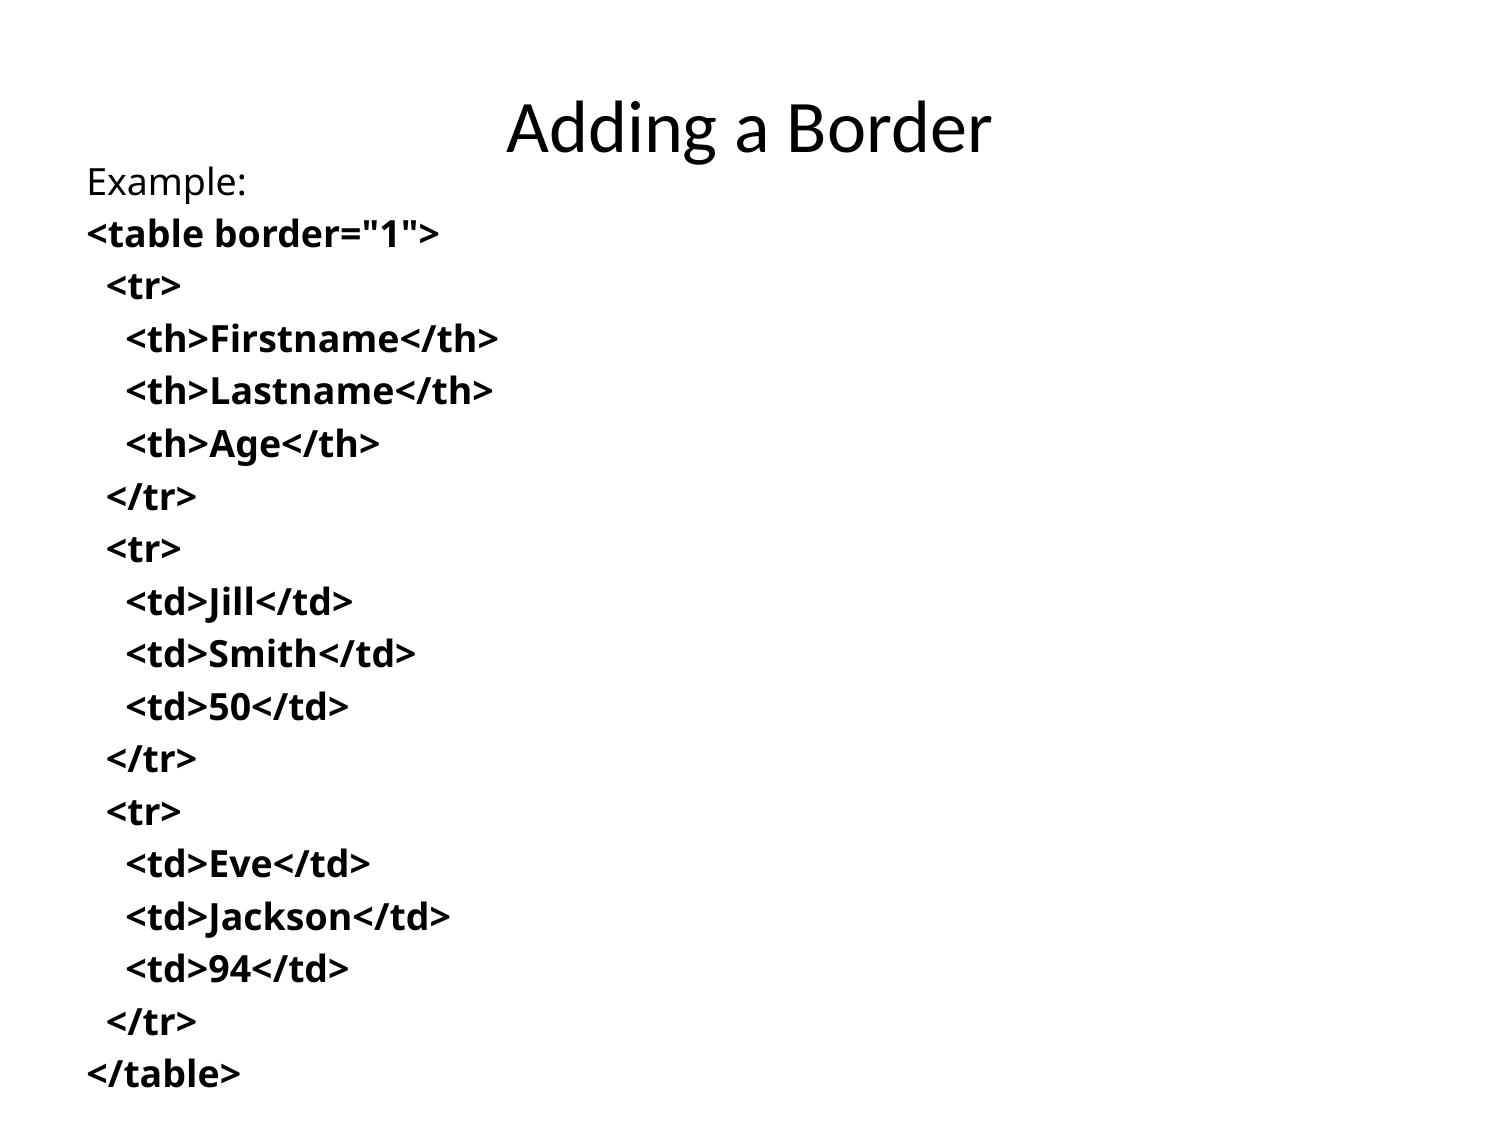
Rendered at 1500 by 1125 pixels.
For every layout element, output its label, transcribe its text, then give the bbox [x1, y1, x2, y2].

title Adding a Border [75, 70, 1425, 149]
list Example: <table border="1"> <tr> <th>Firstname</th> <th>Lastname</th> <th>Age</th> </tr> <tr> <td>Jill</td> <td>Smith</td> <td>50</td> </tr> <tr> <td>Eve</td> <td>Jackson</td> <td>94</td> </tr> </table> [71, 149, 1475, 1125]
